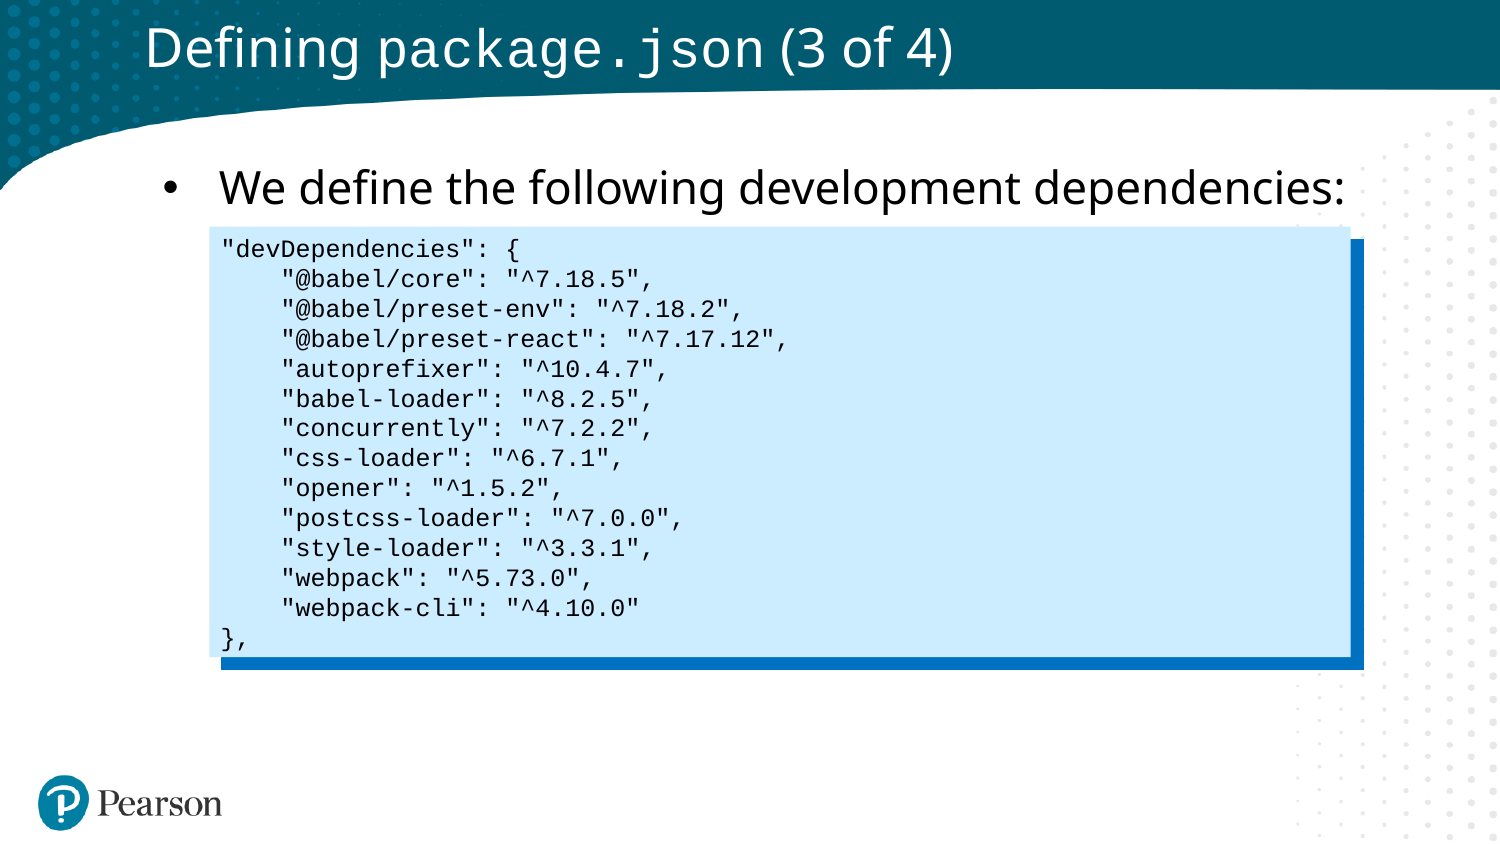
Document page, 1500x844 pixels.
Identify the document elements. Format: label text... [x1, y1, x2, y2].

list We define the following development dependencies: [147, 151, 1425, 766]
picture [0, 90, 1500, 844]
title Defining package.json (3 of 4) [130, 6, 1369, 98]
text_box "devDependencies": { "@babel/core": "^7.18.5", "@babel/preset-env": "^7.18.2", "@babel/preset-react": "^7.17.12", "autoprefixer": "^10.4.7", "babel-loader": "^8.2.5", "concurrently": "^7.2.2", "css-loader": "^6.7.1", "opener": "^1.5.2", "postcss-loader": "^7.0.0", "style-loader": "^3.3.1", "webpack": "^5.73.0", "webpack-cli": "^4.10.0" }, [209, 226, 1351, 658]
